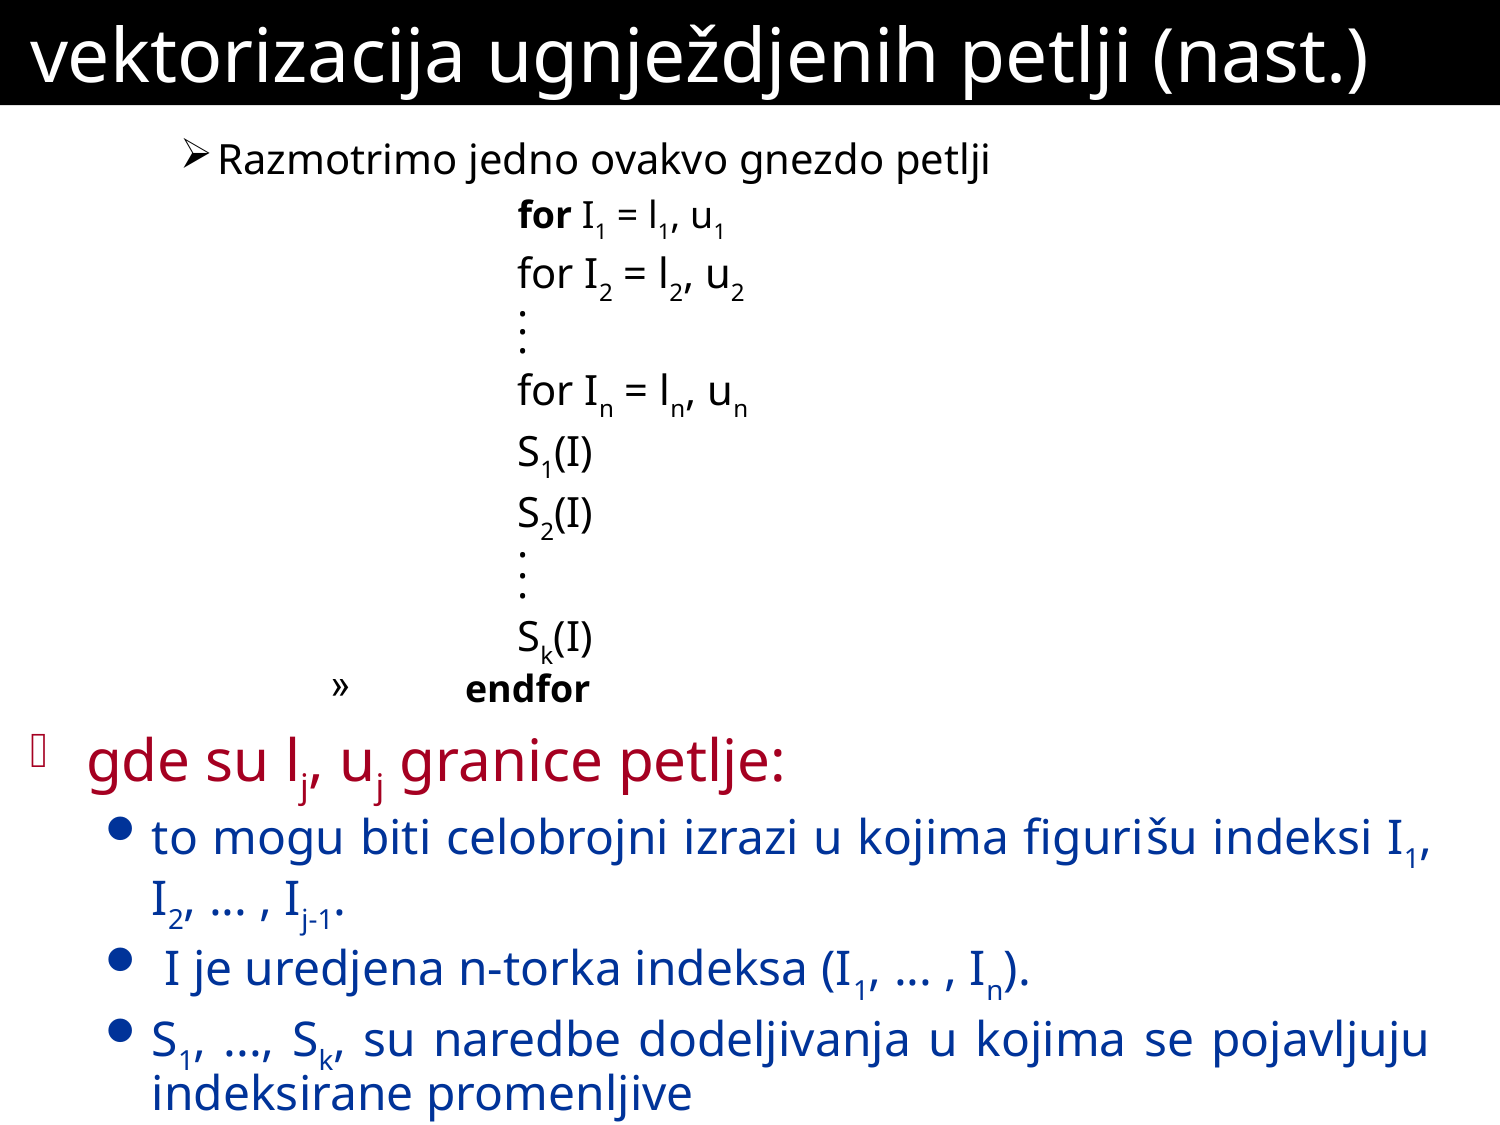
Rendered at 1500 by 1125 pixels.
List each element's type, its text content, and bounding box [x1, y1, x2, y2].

title vektorizacija ugnježdjenih petlji (nast.) [0, 0, 1500, 106]
list Razmotrimo jedno ovakvo gnezdo petlji for I1 = l1, u1 for I2 = l2, u2 . . . for In = ln, un S1(I) S2(I) . . . Sk(I) endfor gde su lj, uj granice petlje: to mogu biti celobrojni izrazi u kojima figurišu indeksi I1, I2, ... , Ij-1. I je uredjena n-torka indeksa (I1, ... , In). S1, ..., Sk, su naredbe dodeljivanja u kojima se pojavljuju indeksirane promenljive [0, 116, 1463, 1100]
